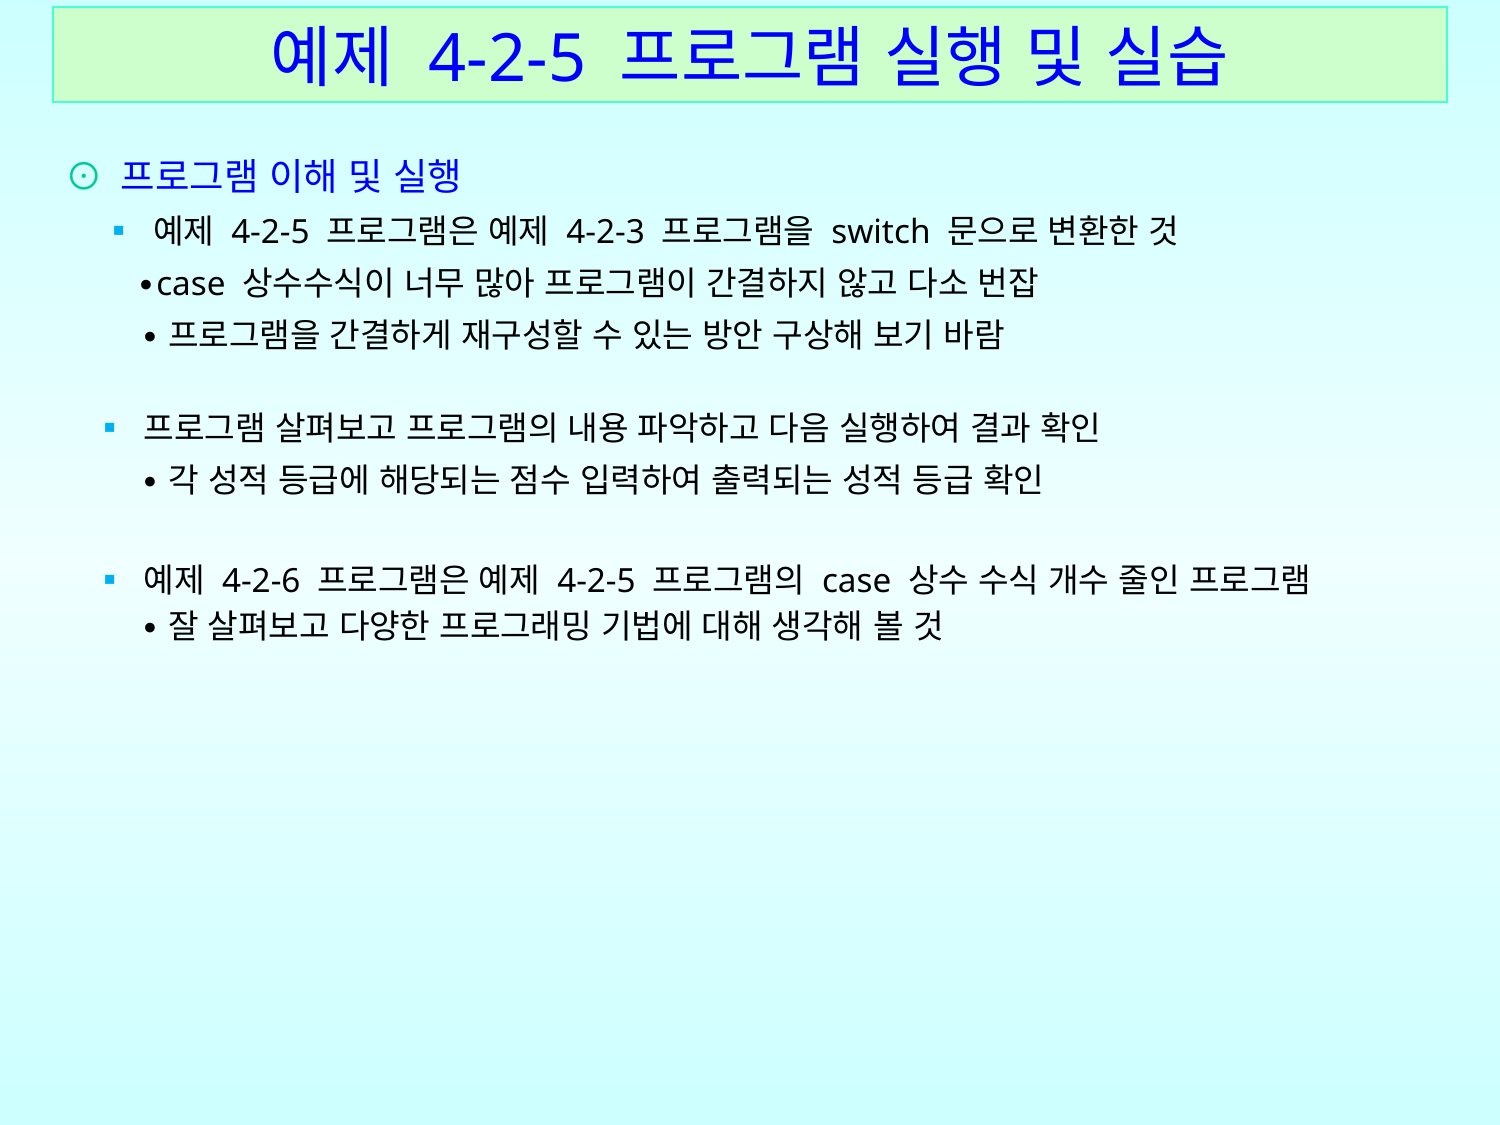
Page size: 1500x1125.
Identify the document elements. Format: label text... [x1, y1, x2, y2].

text_box ⊙ 프로그램 이해 및 실행 ▪ 예제 4-2-5 프로그램은 예제 4-2-3 프로그램을 switch 문으로 변환한 것 ∙case 상수수식이 너무 많아 프로그램이 간결하지 않고 다소 번잡 ∙프로그램을 간결하게 재구성할 수 있는 방안 구상해 보기 바람 ▪ 프로그램 살펴보고 프로그램의 내용 파악하고 다음 실행하여 결과 확인 ∙각 성적 등급에 해당되는 점수 입력하여 출력되는 성적 등급 확인 ▪ 예제 4-2-6 프로그램은 예제 4-2-5 프로그램의 case 상수 수식 개수 줄인 프로그램 ∙잘 살펴보고 다양한 프로그래밍 기법에 대해 생각해 볼 것 [50, 138, 1447, 653]
text_box 예제 4-2-5 프로그램 실행 및 실습 [53, 7, 1447, 102]
